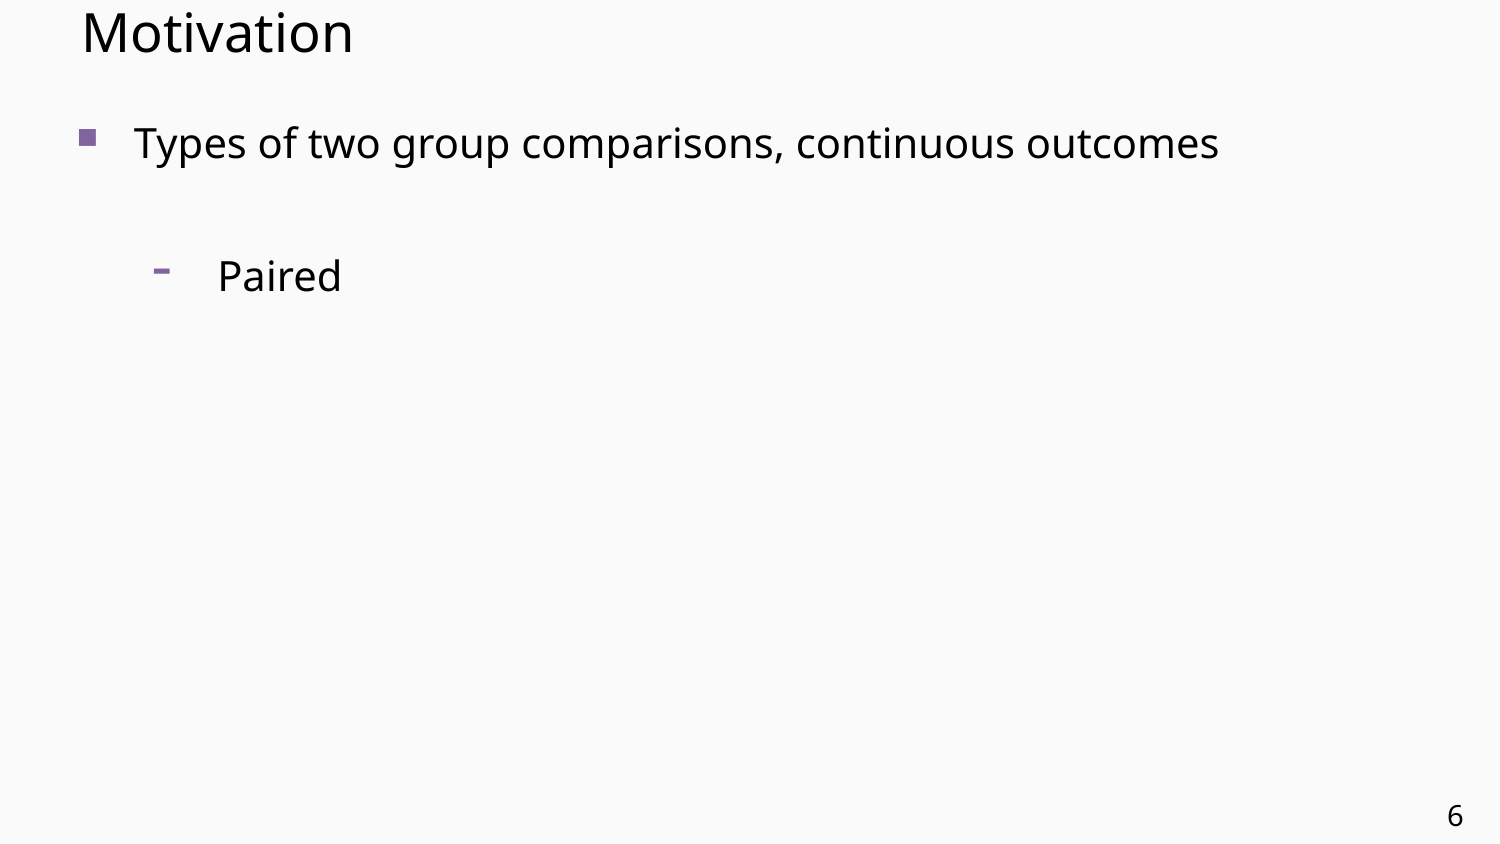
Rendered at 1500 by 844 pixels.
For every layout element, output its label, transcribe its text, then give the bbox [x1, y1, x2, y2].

list Types of two group comparisons, continuous outcomes Paired [61, 108, 1439, 789]
slide_number 6 [1380, 789, 1480, 841]
title Motivation [66, 16, 1444, 72]
